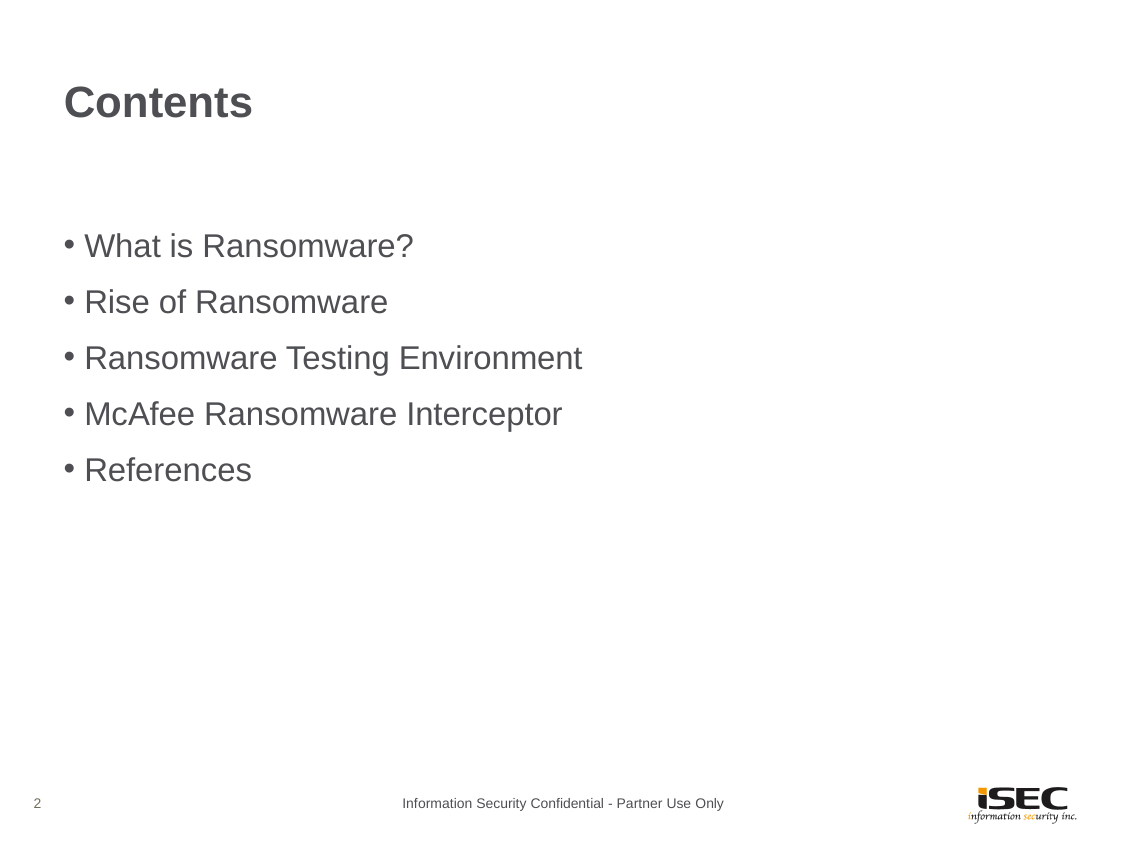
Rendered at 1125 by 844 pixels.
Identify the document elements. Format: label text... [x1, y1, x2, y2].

list What is Ransomware? Rise of Ransomware Ransomware Testing Environment McAfee Ransomware Interceptor References [48, 217, 1079, 757]
picture [966, 777, 1079, 829]
title Contents [48, 47, 1079, 153]
slide_number 2 [0, 780, 57, 826]
